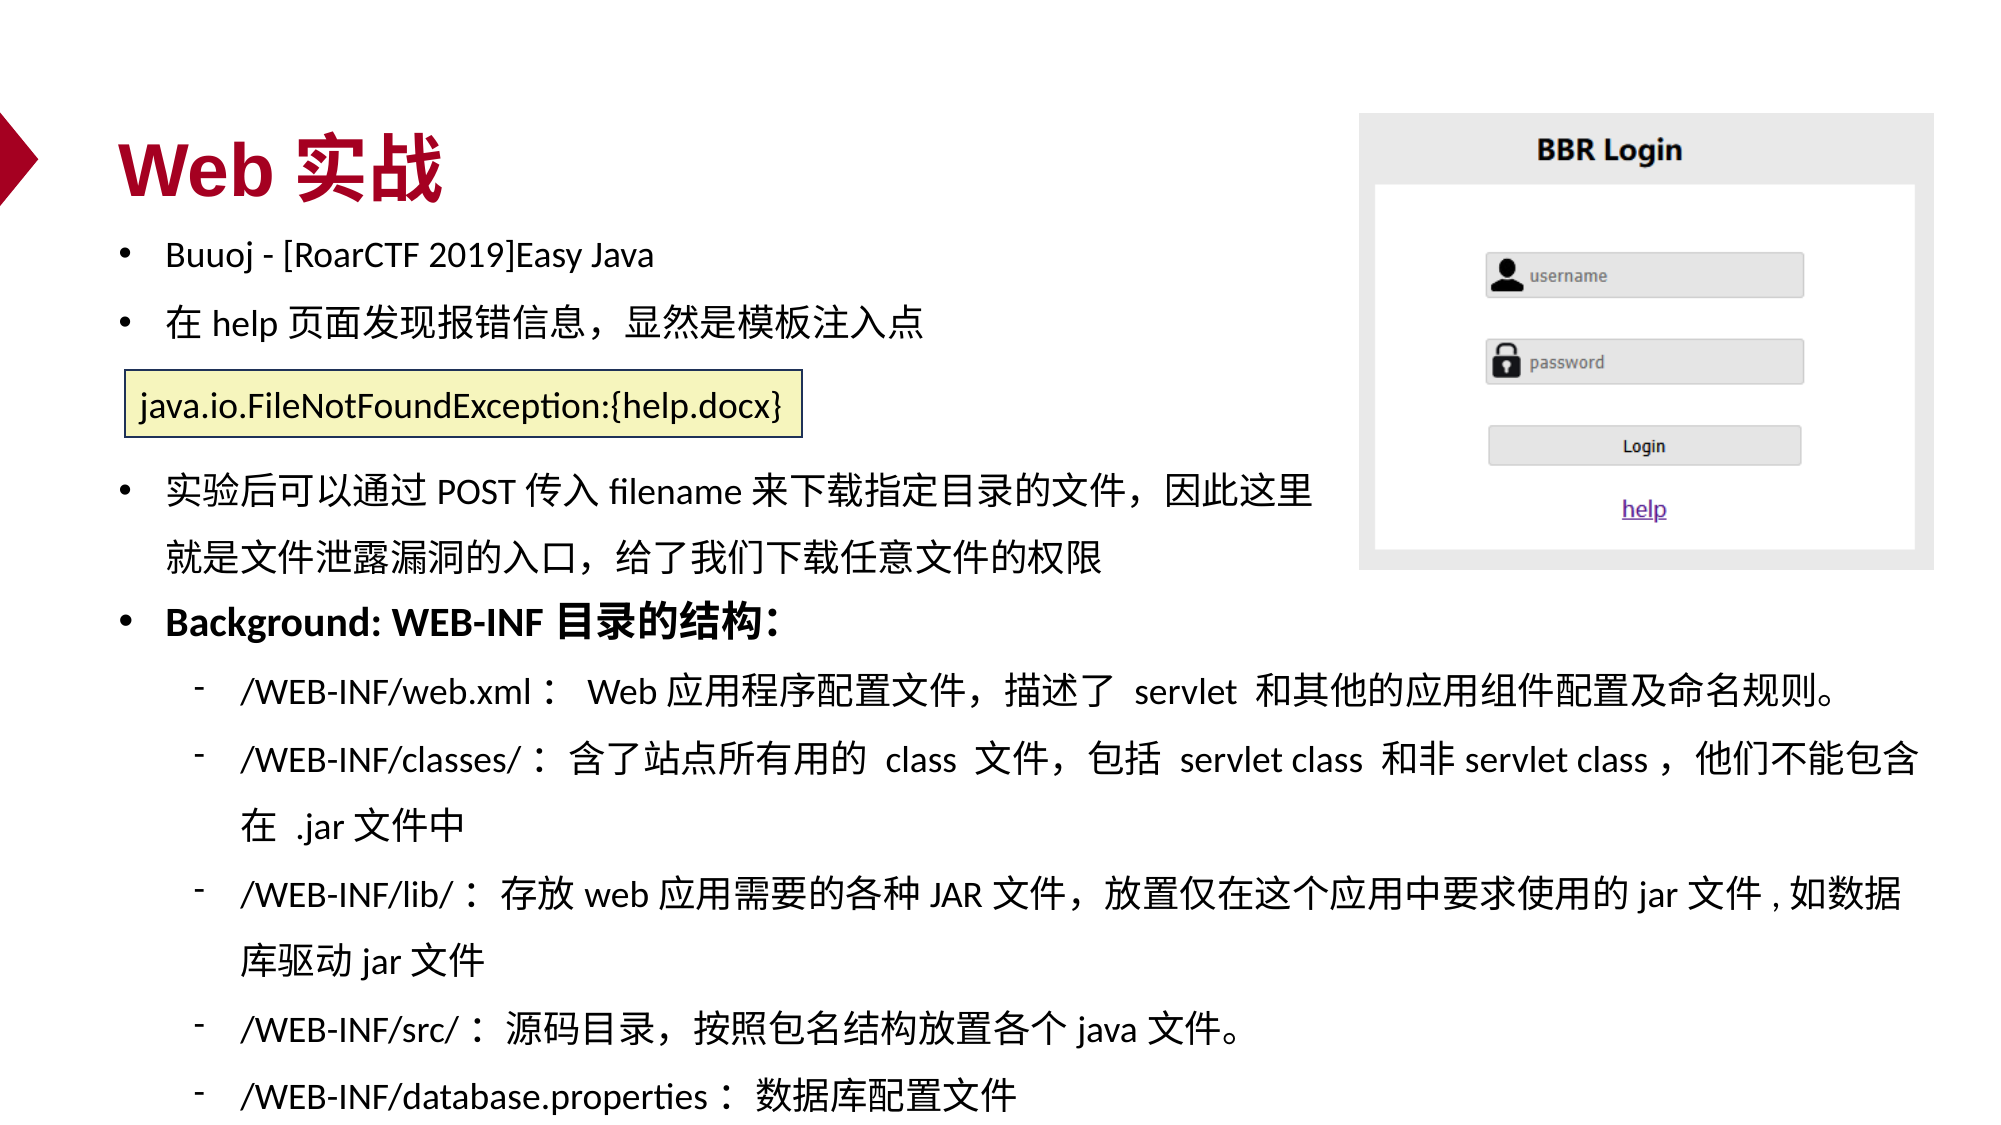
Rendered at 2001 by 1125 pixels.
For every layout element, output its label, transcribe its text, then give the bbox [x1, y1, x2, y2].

picture [1359, 113, 1934, 570]
text_box 实验后可以通过POST传入filename来下载指定目录的文件，因此这里就是文件泄露漏洞的入口，给了我们下载任意文件的权限 [103, 437, 1344, 562]
text_box [0, 112, 39, 207]
text_box 在help页面发现报错信息，显然是模板注入点 [103, 291, 1016, 352]
text_box Buuoj - [RoarCTF 2019]Easy Java [103, 222, 768, 283]
text_box Background: WEB-INF目录的结构： /WEB-INF/web.xml：Web应用程序配置文件，描述了 servlet 和其他的应用组件配置及命名规则。 /WEB-INF/classes/：含了站点所有用的 class 文件，包括 servlet class 和非servlet class，他们不能包含在 .jar文件中 /WEB-INF/lib/：存放web应用需要的各种JAR文件，放置仅在这个应用中要求使用的jar文件,如数据库驱动jar文件 /WEB-INF/src/：源码目录，按照包名结构放置各个java文件。 /WEB-INF/database.properties：数据库配置文件 [103, 562, 1950, 1125]
text_box java.io.FileNotFoundException:{help.docx} [124, 369, 803, 437]
text_box Web实战 [103, 113, 1359, 219]
